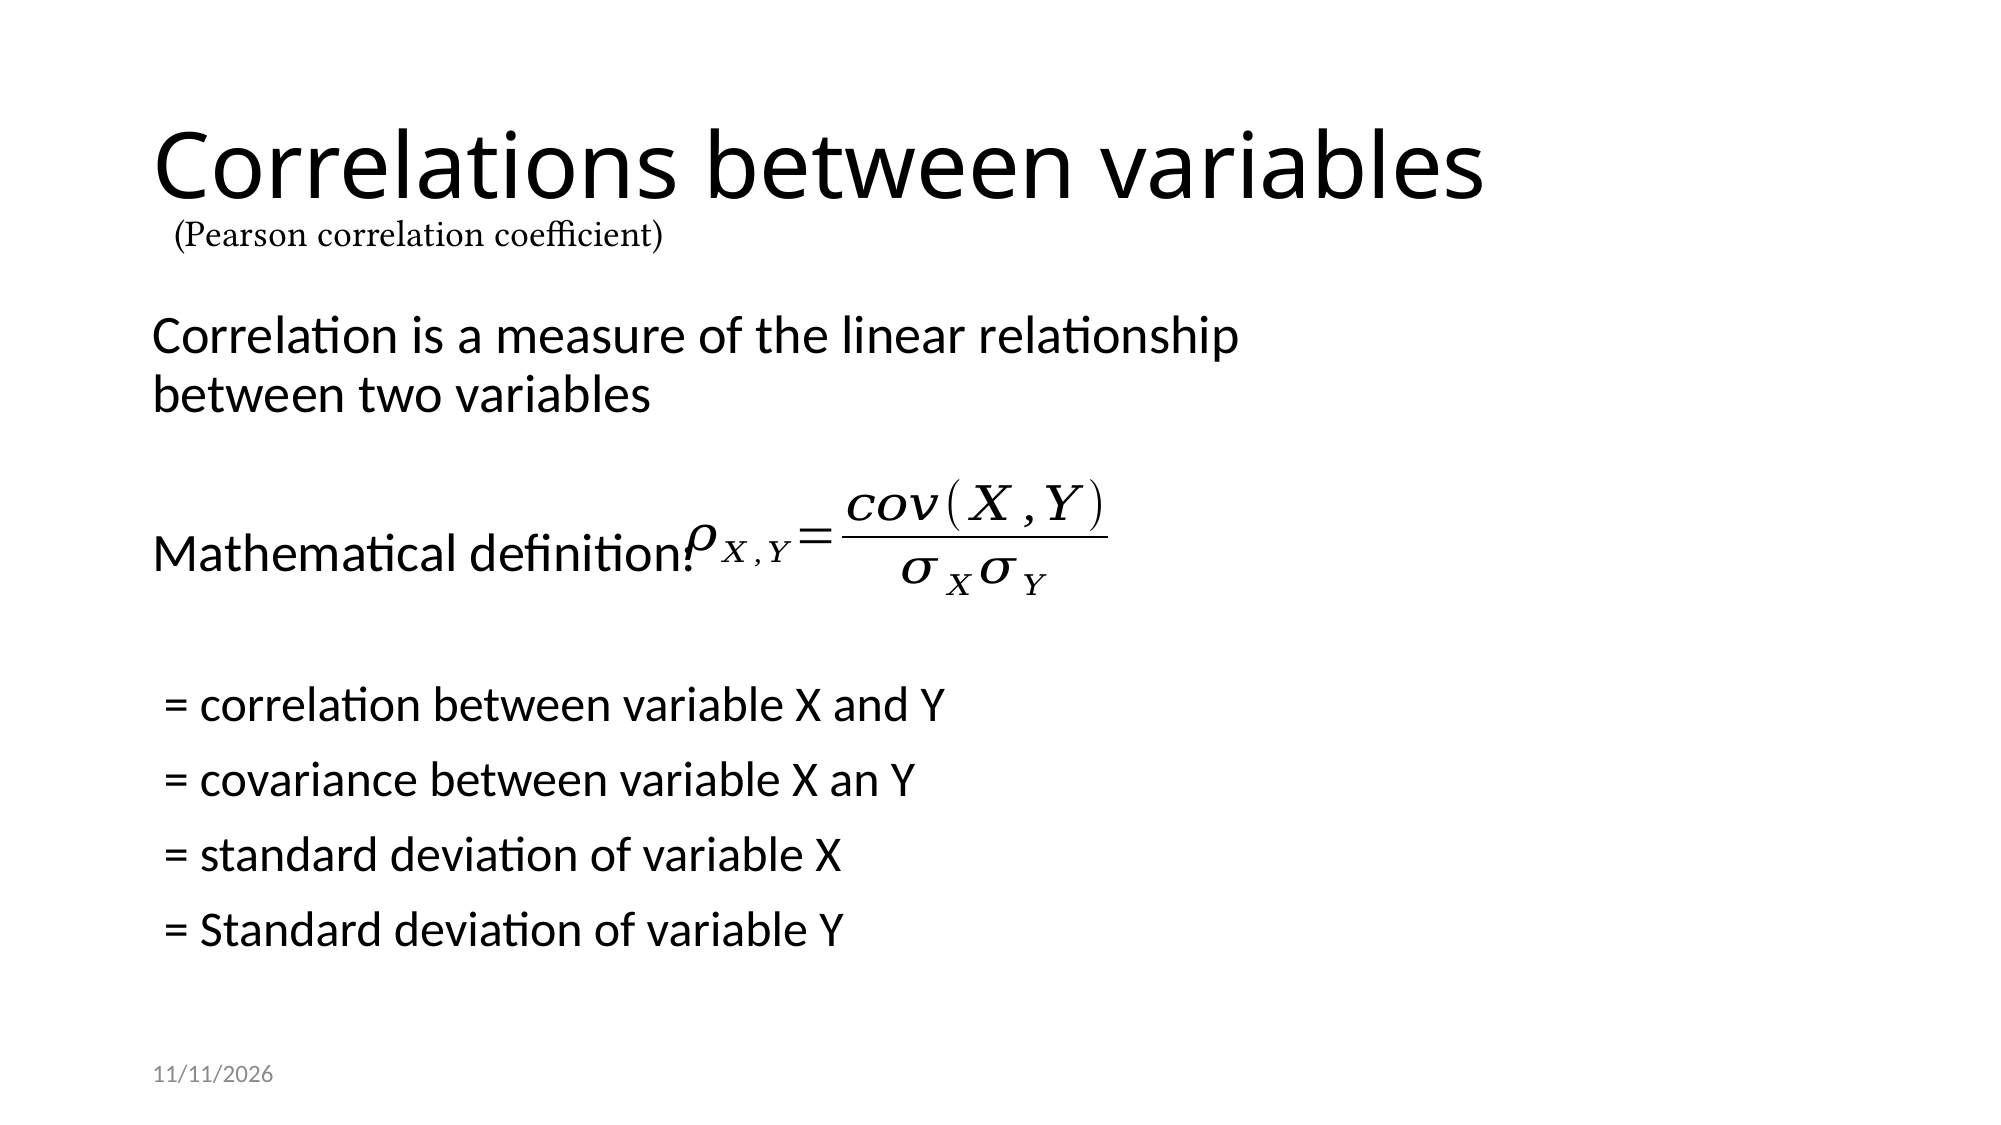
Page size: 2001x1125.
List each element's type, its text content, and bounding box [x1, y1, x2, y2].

text_box (Pearson correlation coefficient) [159, 201, 680, 261]
title Correlations between variables [137, 59, 1863, 278]
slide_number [137, 1042, 588, 1103]
